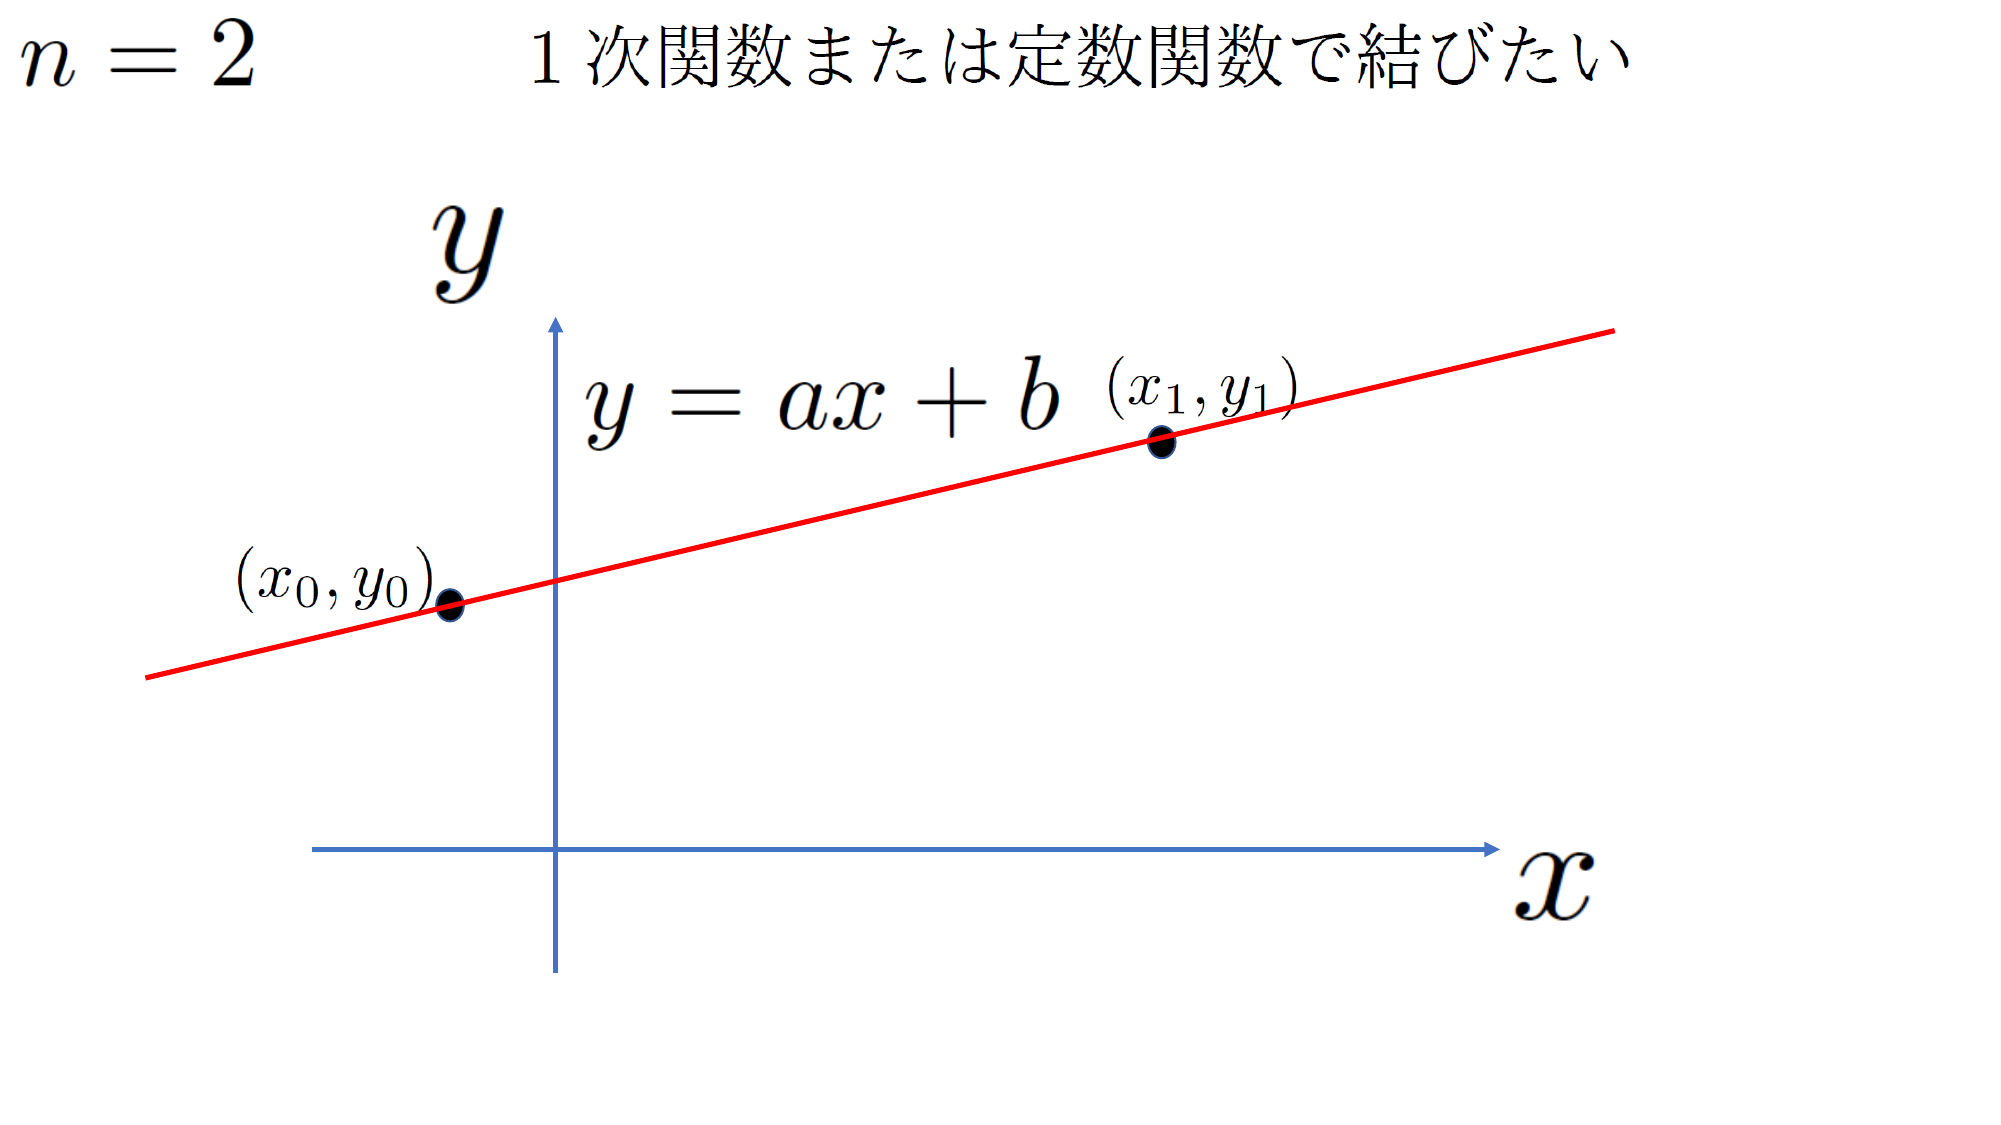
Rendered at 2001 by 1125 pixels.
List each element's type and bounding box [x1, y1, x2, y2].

picture [575, 352, 1066, 451]
text_box [145, 330, 1615, 678]
picture [1506, 831, 1604, 943]
picture [412, 196, 523, 317]
picture [522, 17, 1638, 96]
picture [13, 17, 262, 91]
